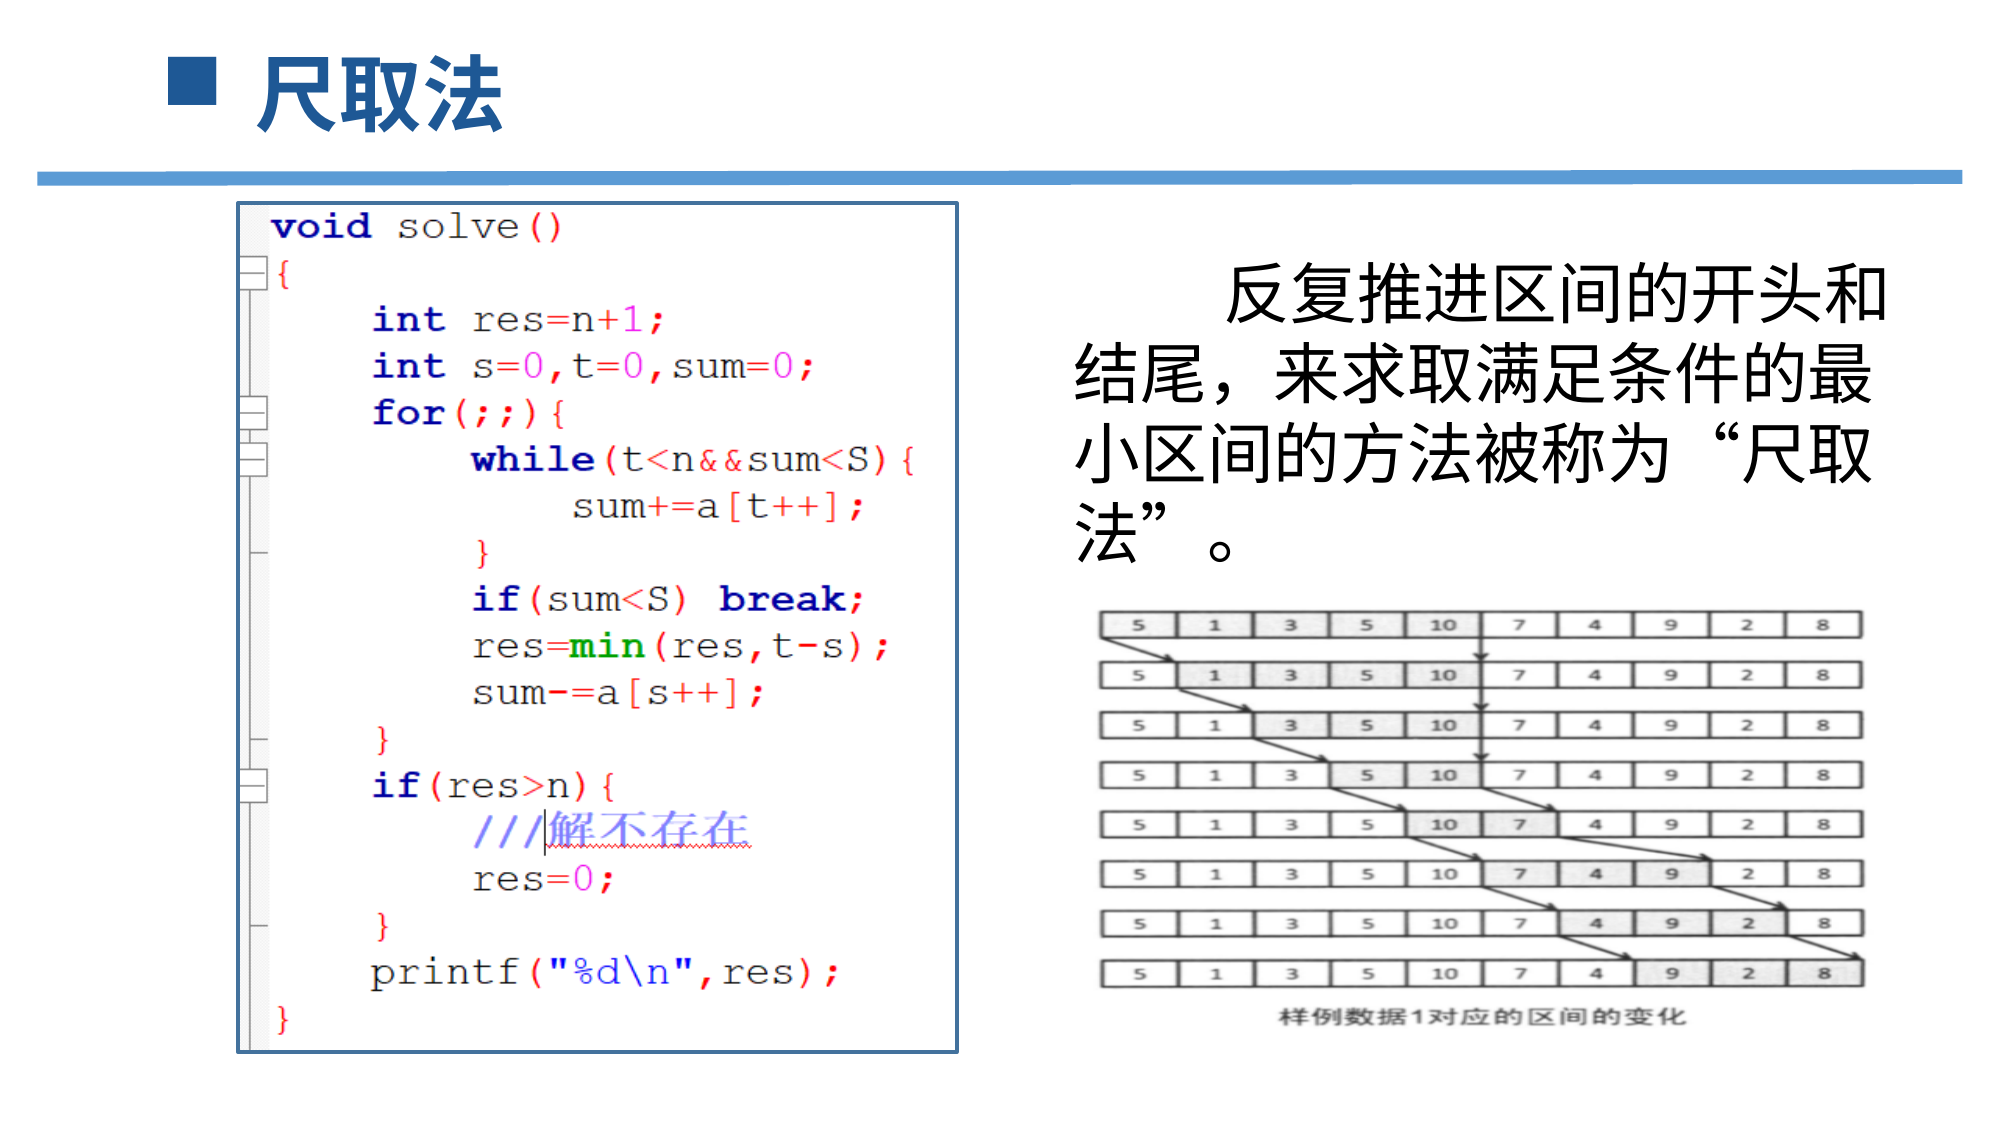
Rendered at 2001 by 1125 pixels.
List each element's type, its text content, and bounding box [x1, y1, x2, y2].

text_box 尺取法 [146, 34, 549, 149]
picture [239, 205, 955, 1050]
picture [1041, 591, 1963, 1050]
text_box 反复推进区间的开头和结尾，来求取满足条件的最小区间的方法被称为“尺取法”。 [1058, 244, 1912, 579]
